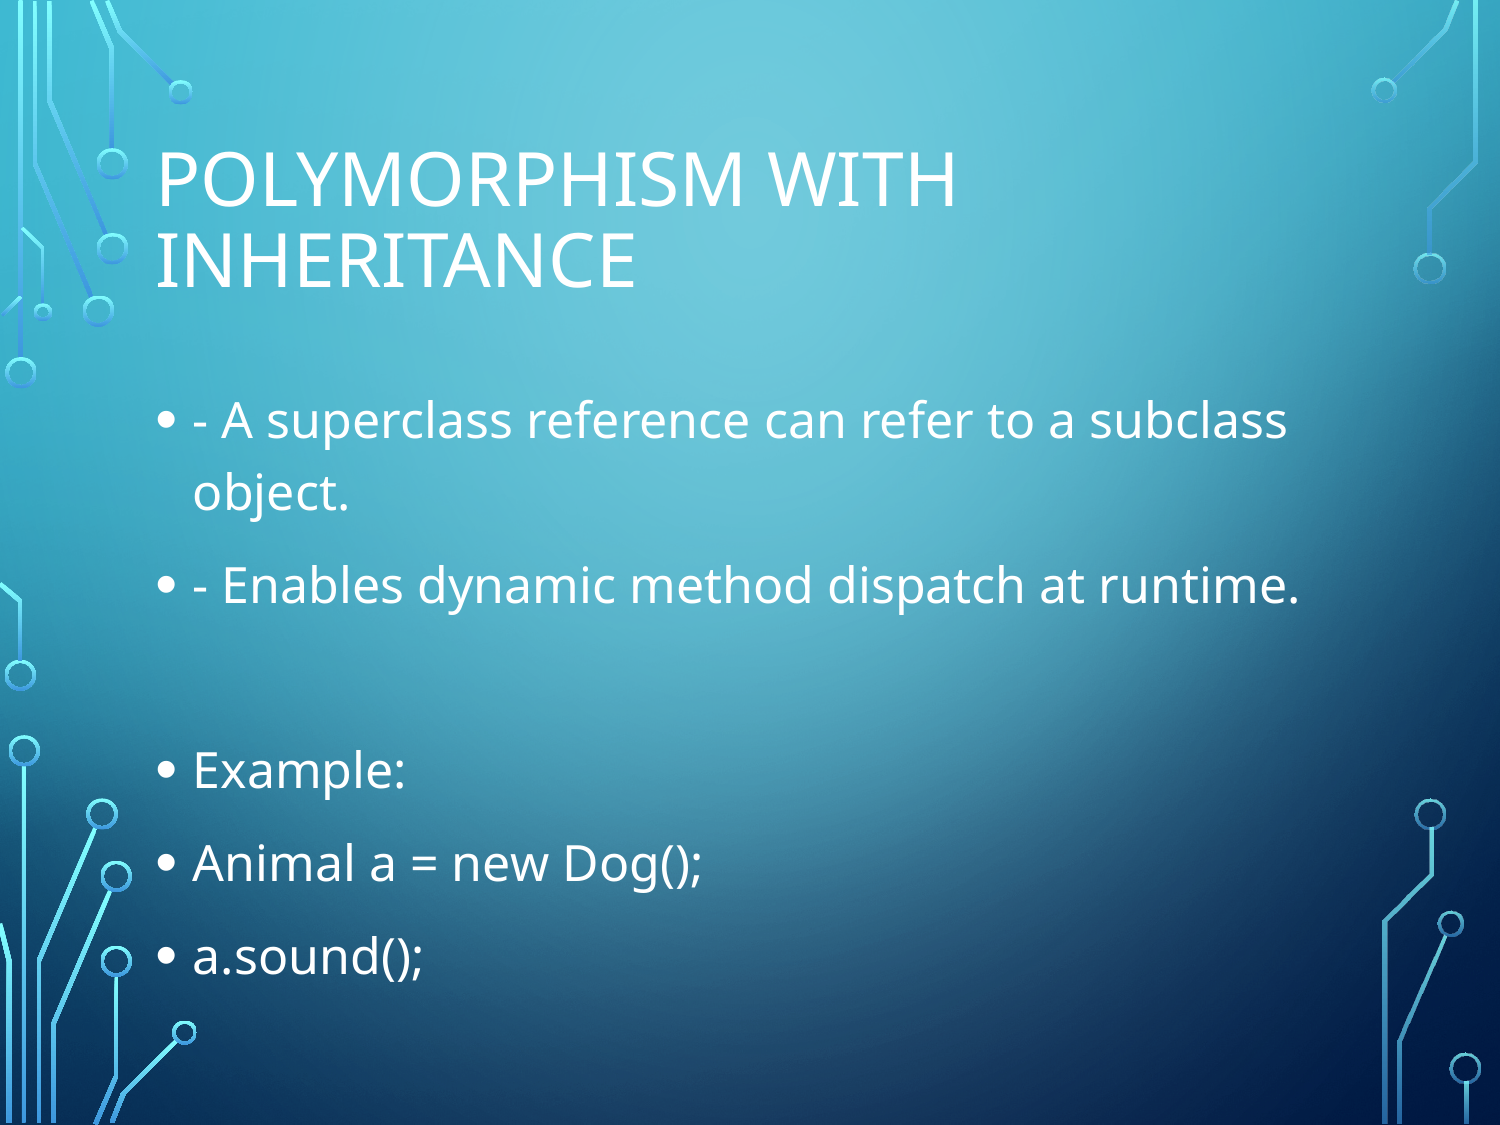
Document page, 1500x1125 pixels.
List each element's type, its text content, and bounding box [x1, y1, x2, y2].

title Polymorphism with Inheritance [140, 101, 1360, 344]
list - A superclass reference can refer to a subclass object. - Enables dynamic method dispatch at runtime. Example: Animal a = new Dog(); a.sound(); [140, 369, 1360, 950]
